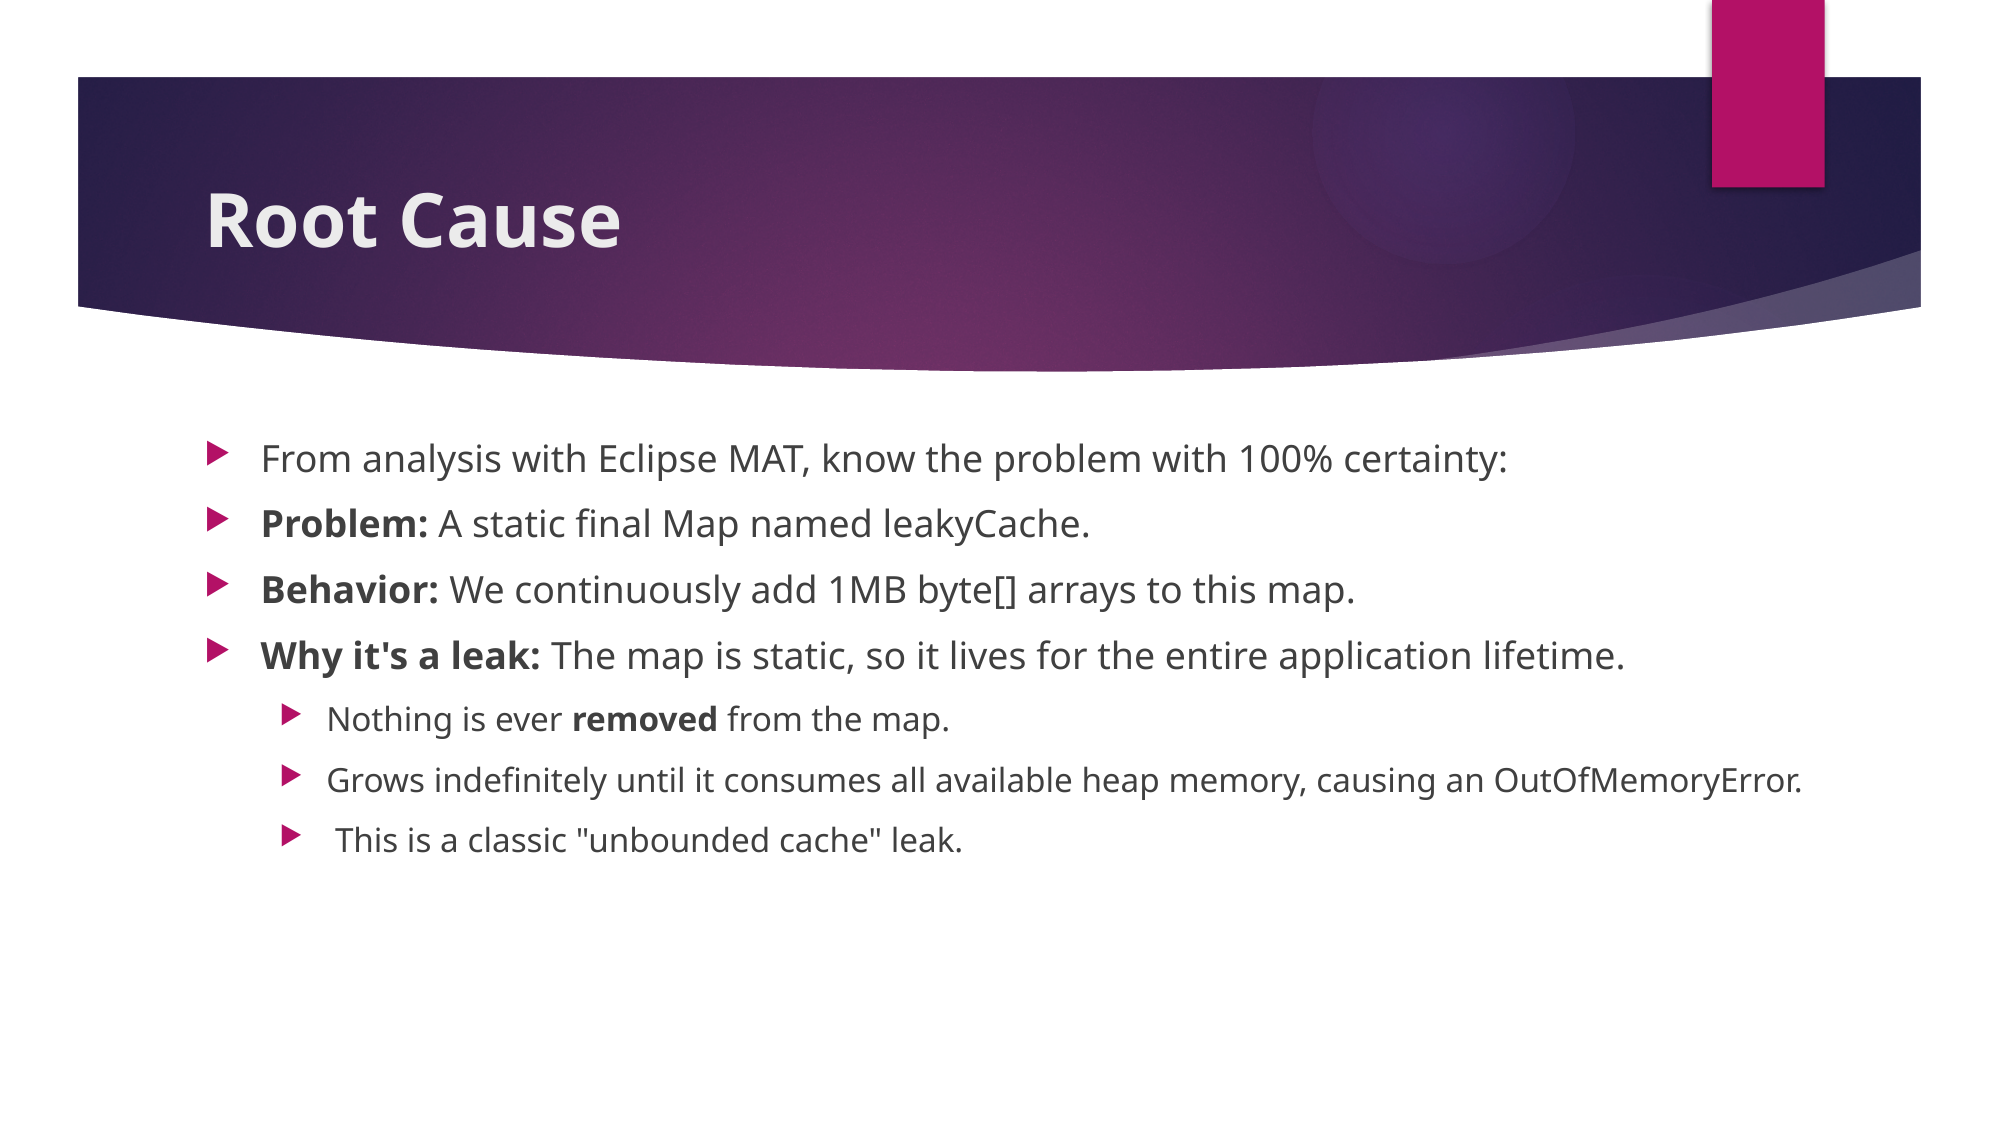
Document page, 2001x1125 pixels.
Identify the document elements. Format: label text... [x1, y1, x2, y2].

list From analysis with Eclipse MAT, know the problem with 100% certainty: Problem: A static final Map named leakyCache. Behavior: We continuously add 1MB byte[] arrays to this map. Why it's a leak: The map is static, so it lives for the entire application lifetime. Nothing is ever removed from the map. Grows indefinitely until it consumes all available heap memory, causing an OutOfMemoryError. This is a classic "unbounded cache" leak. [189, 427, 1919, 1054]
title Root Cause [189, 159, 1627, 276]
